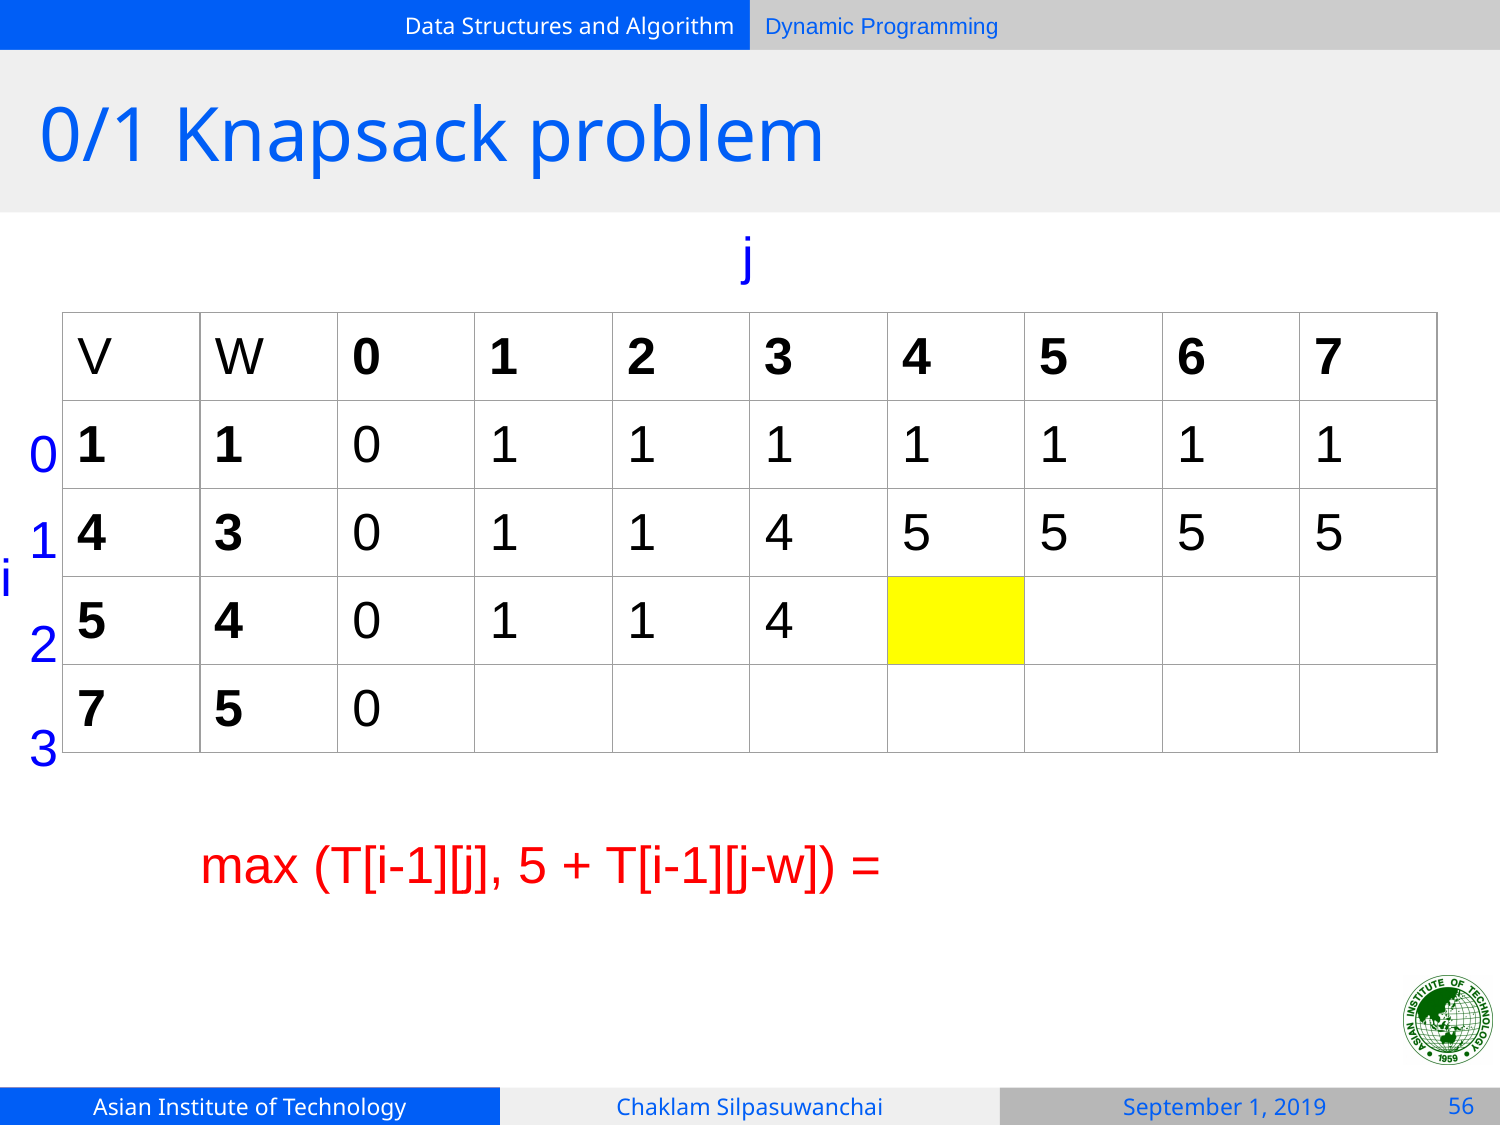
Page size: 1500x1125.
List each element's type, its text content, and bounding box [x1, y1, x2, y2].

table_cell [1300, 577, 1436, 664]
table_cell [201, 577, 337, 664]
table_header W [201, 313, 337, 400]
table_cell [63, 665, 199, 752]
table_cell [613, 577, 749, 664]
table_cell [475, 401, 612, 488]
title 0/1 Knapsack problem [24, 50, 1475, 213]
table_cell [63, 489, 199, 576]
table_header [1025, 313, 1162, 400]
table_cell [750, 577, 887, 664]
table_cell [475, 577, 612, 664]
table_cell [63, 577, 199, 664]
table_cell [888, 489, 1024, 576]
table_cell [1163, 665, 1299, 752]
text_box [171, 792, 1375, 973]
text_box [12, 699, 75, 766]
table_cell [750, 489, 887, 576]
table_header 2 [613, 313, 749, 400]
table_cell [613, 489, 749, 576]
table_header V [63, 313, 199, 400]
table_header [1300, 313, 1436, 400]
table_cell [475, 489, 612, 576]
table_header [1163, 313, 1299, 400]
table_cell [1025, 577, 1162, 664]
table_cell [1300, 665, 1436, 752]
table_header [888, 313, 1024, 400]
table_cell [338, 401, 474, 488]
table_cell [338, 489, 474, 576]
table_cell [201, 489, 337, 576]
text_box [12, 405, 75, 472]
table_header 0 [338, 313, 474, 400]
picture [1403, 975, 1493, 1065]
table_header 3 [750, 313, 887, 400]
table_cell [613, 401, 749, 488]
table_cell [1163, 577, 1299, 664]
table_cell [1300, 401, 1436, 488]
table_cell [750, 401, 887, 488]
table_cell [1025, 401, 1162, 488]
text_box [695, 206, 800, 274]
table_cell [201, 665, 337, 752]
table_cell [1025, 489, 1162, 576]
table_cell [1163, 401, 1299, 488]
table_header 1 [475, 313, 612, 400]
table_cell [888, 577, 1024, 664]
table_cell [888, 401, 1024, 488]
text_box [0, 491, 75, 662]
slide_number ‹#› [1422, 1088, 1500, 1125]
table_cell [750, 665, 887, 752]
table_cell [338, 577, 474, 664]
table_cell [1025, 665, 1162, 752]
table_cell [613, 665, 749, 752]
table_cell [63, 401, 199, 488]
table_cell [1163, 489, 1299, 576]
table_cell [888, 665, 1024, 752]
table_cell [201, 401, 337, 488]
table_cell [1300, 489, 1436, 576]
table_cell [475, 665, 612, 752]
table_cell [338, 665, 474, 752]
